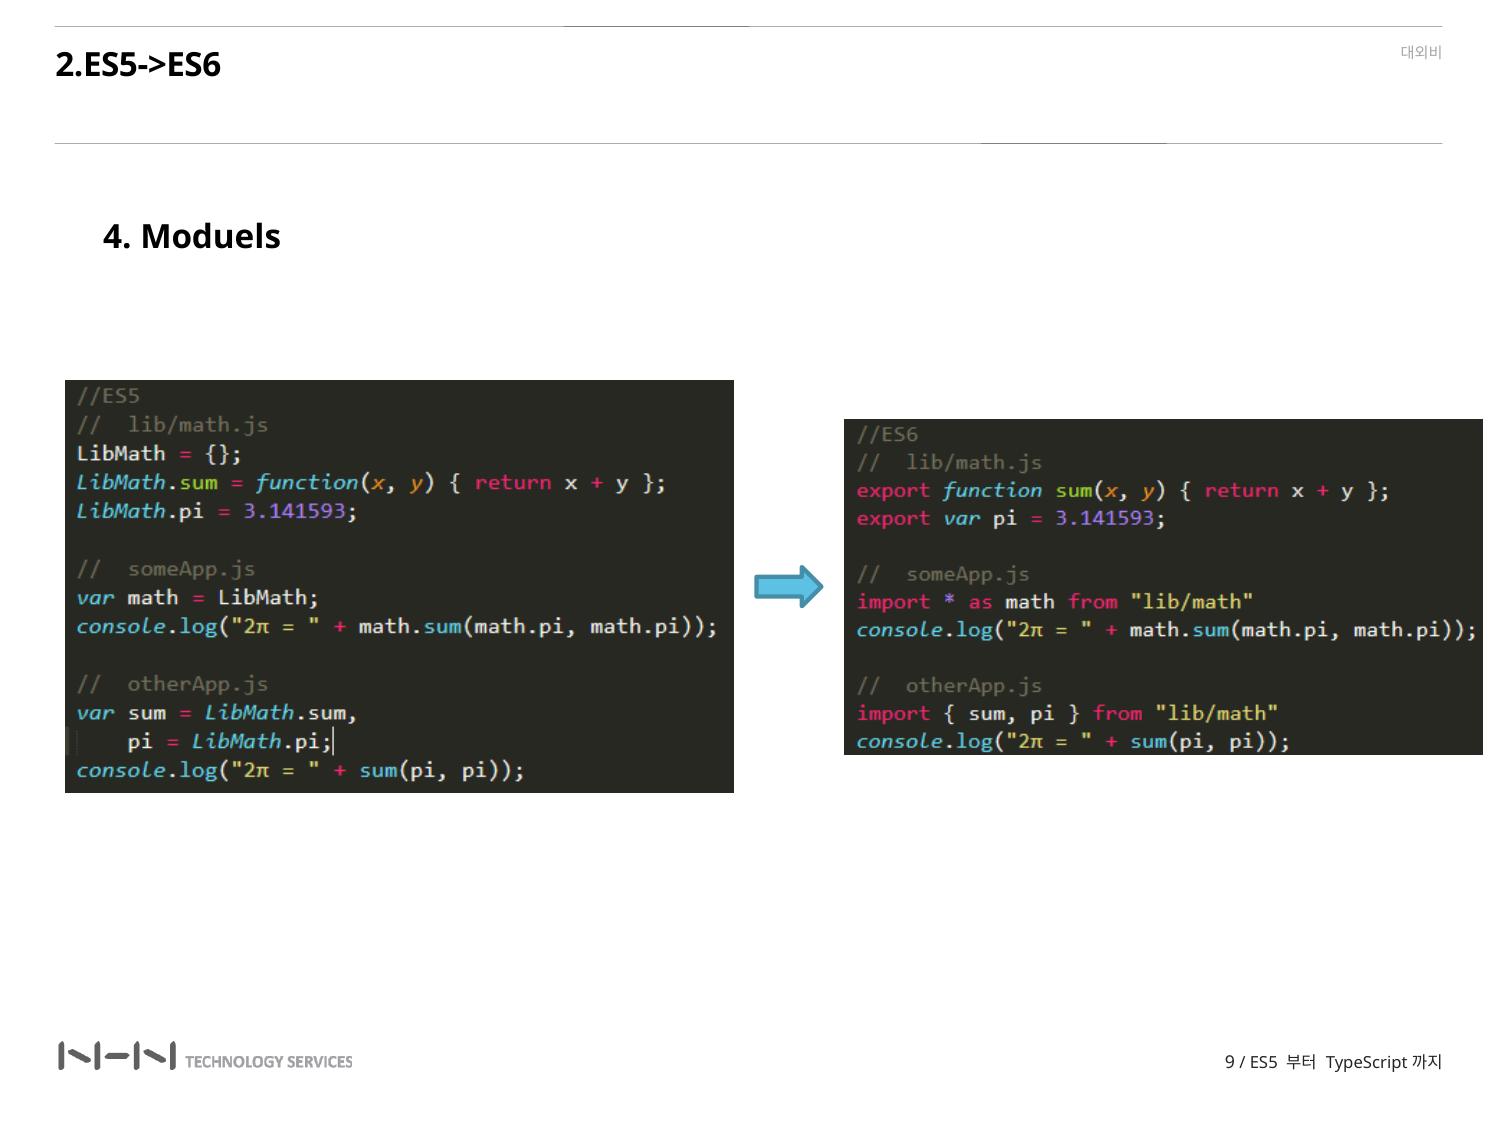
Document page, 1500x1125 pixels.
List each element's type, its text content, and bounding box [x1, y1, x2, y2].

text_box 2.ES5->ES6 [40, 27, 734, 91]
text_box [754, 564, 824, 609]
picture [844, 418, 1483, 755]
picture [64, 380, 734, 794]
picture [58, 1041, 352, 1070]
text_box 4. Moduels [88, 208, 1117, 263]
